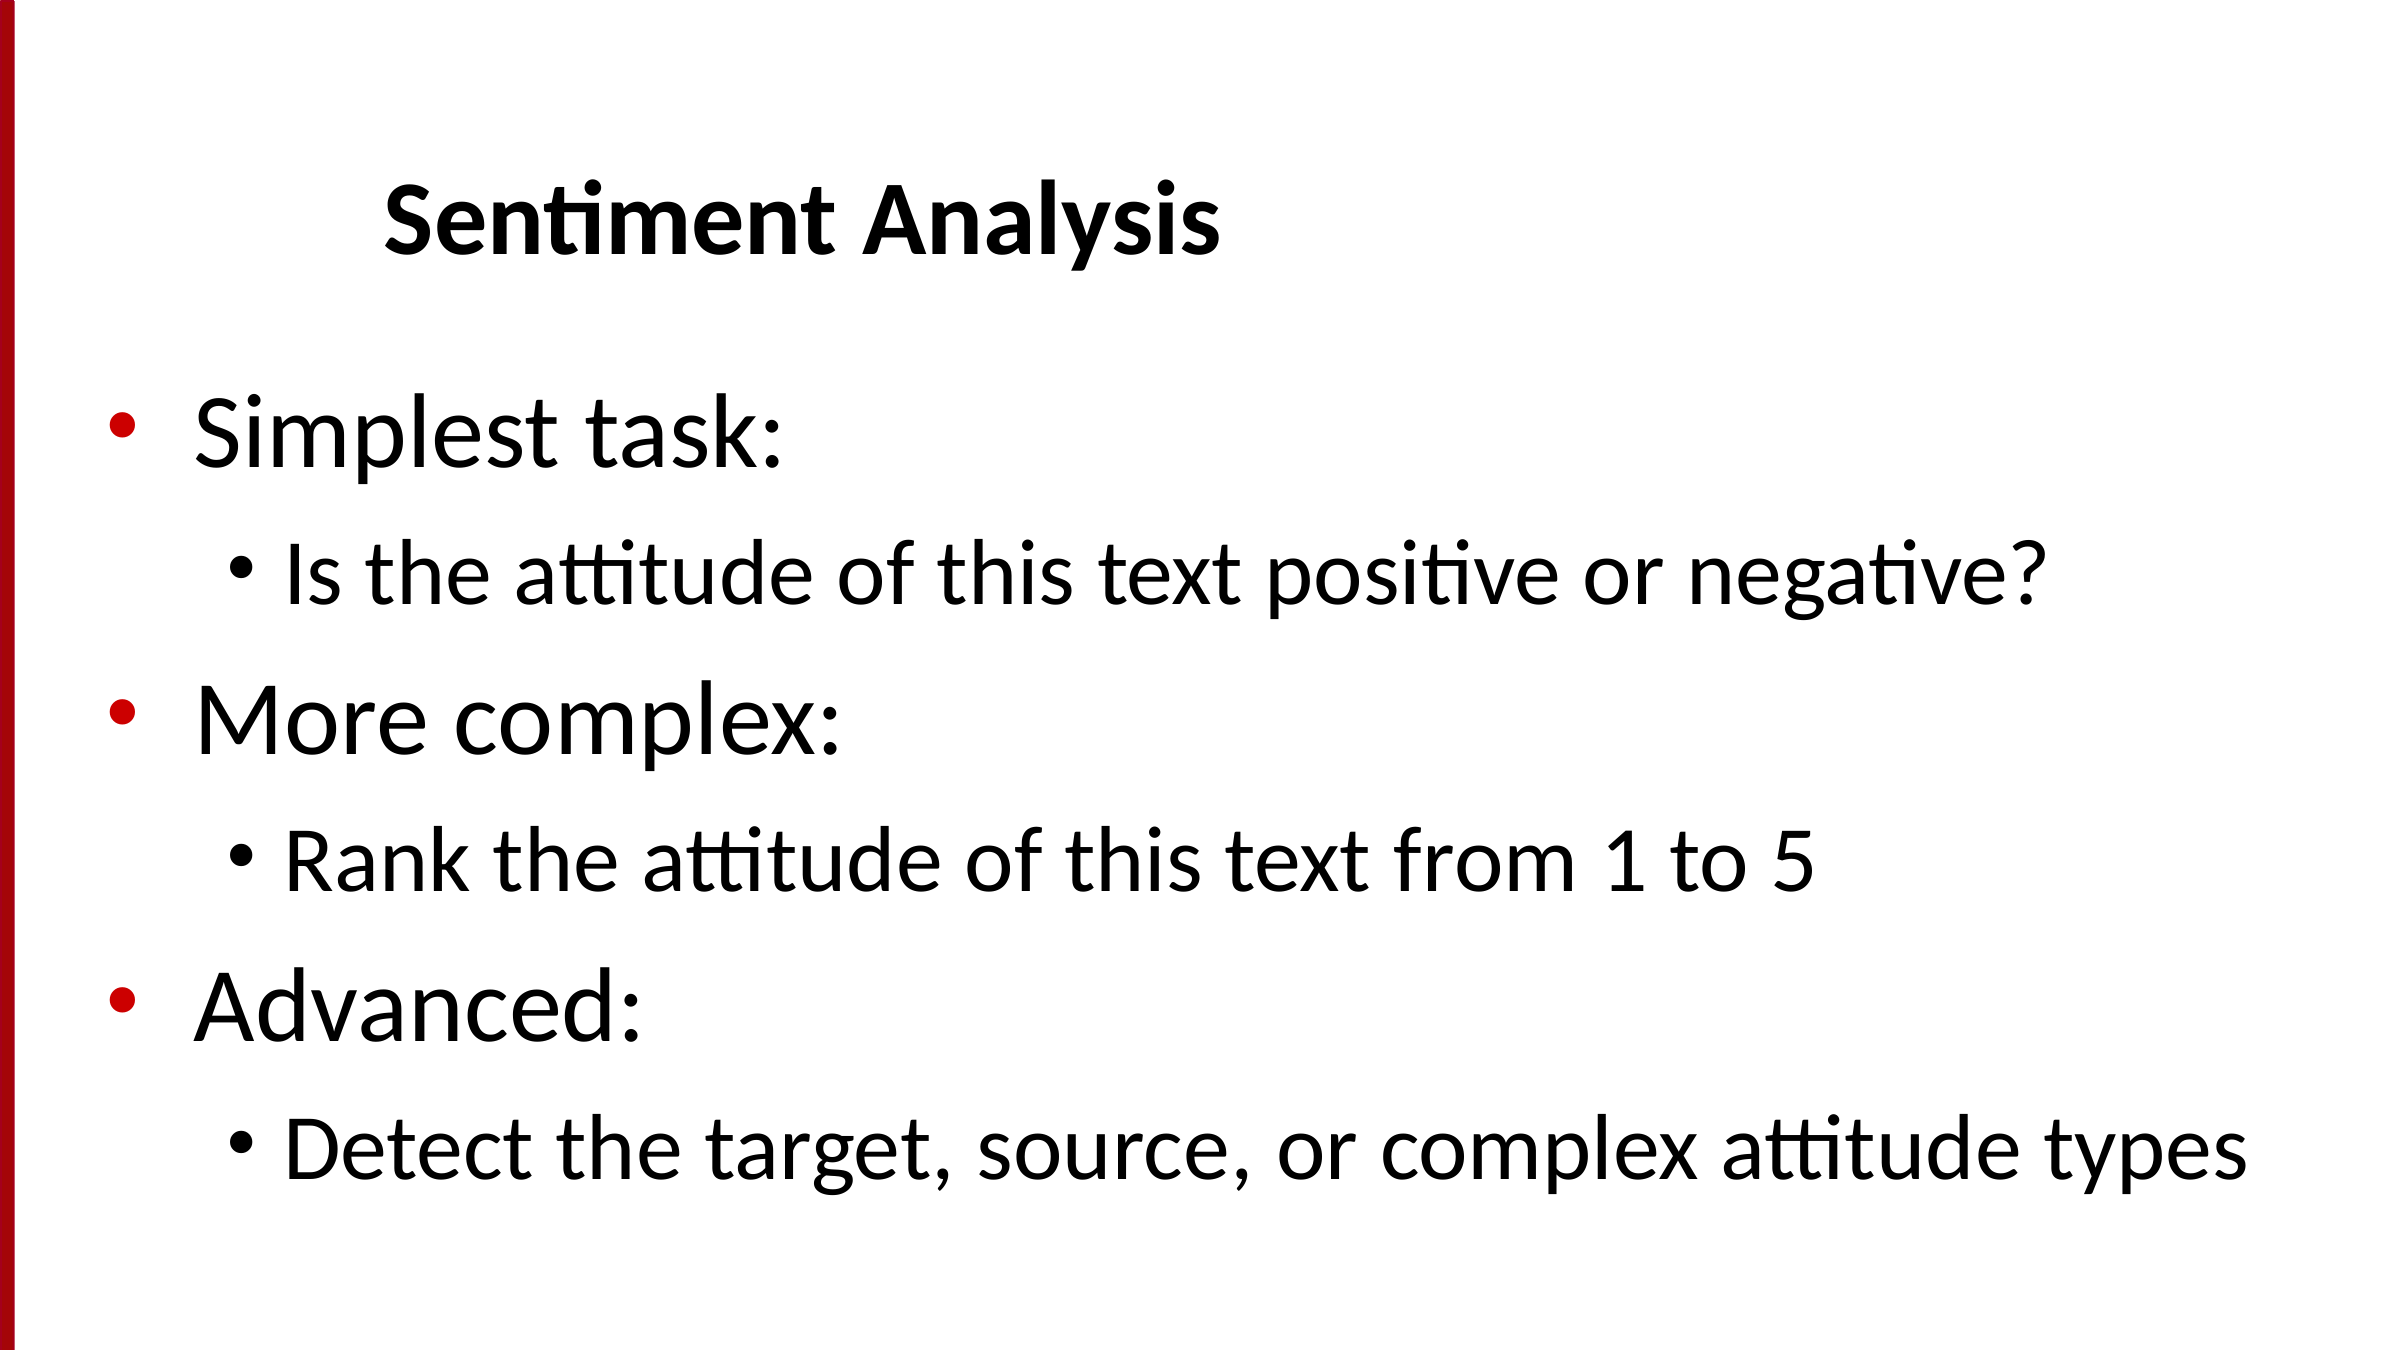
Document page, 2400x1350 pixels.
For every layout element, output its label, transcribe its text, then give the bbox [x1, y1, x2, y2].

text_box Simplest task: Is the attitude of this text positive or negative? More complex: Rank the attitude of this text from 1 to 5 Advanced: Detect the target, source, or complex attitude types [101, 333, 2251, 1198]
title Sentiment Analysis [381, 146, 1231, 333]
